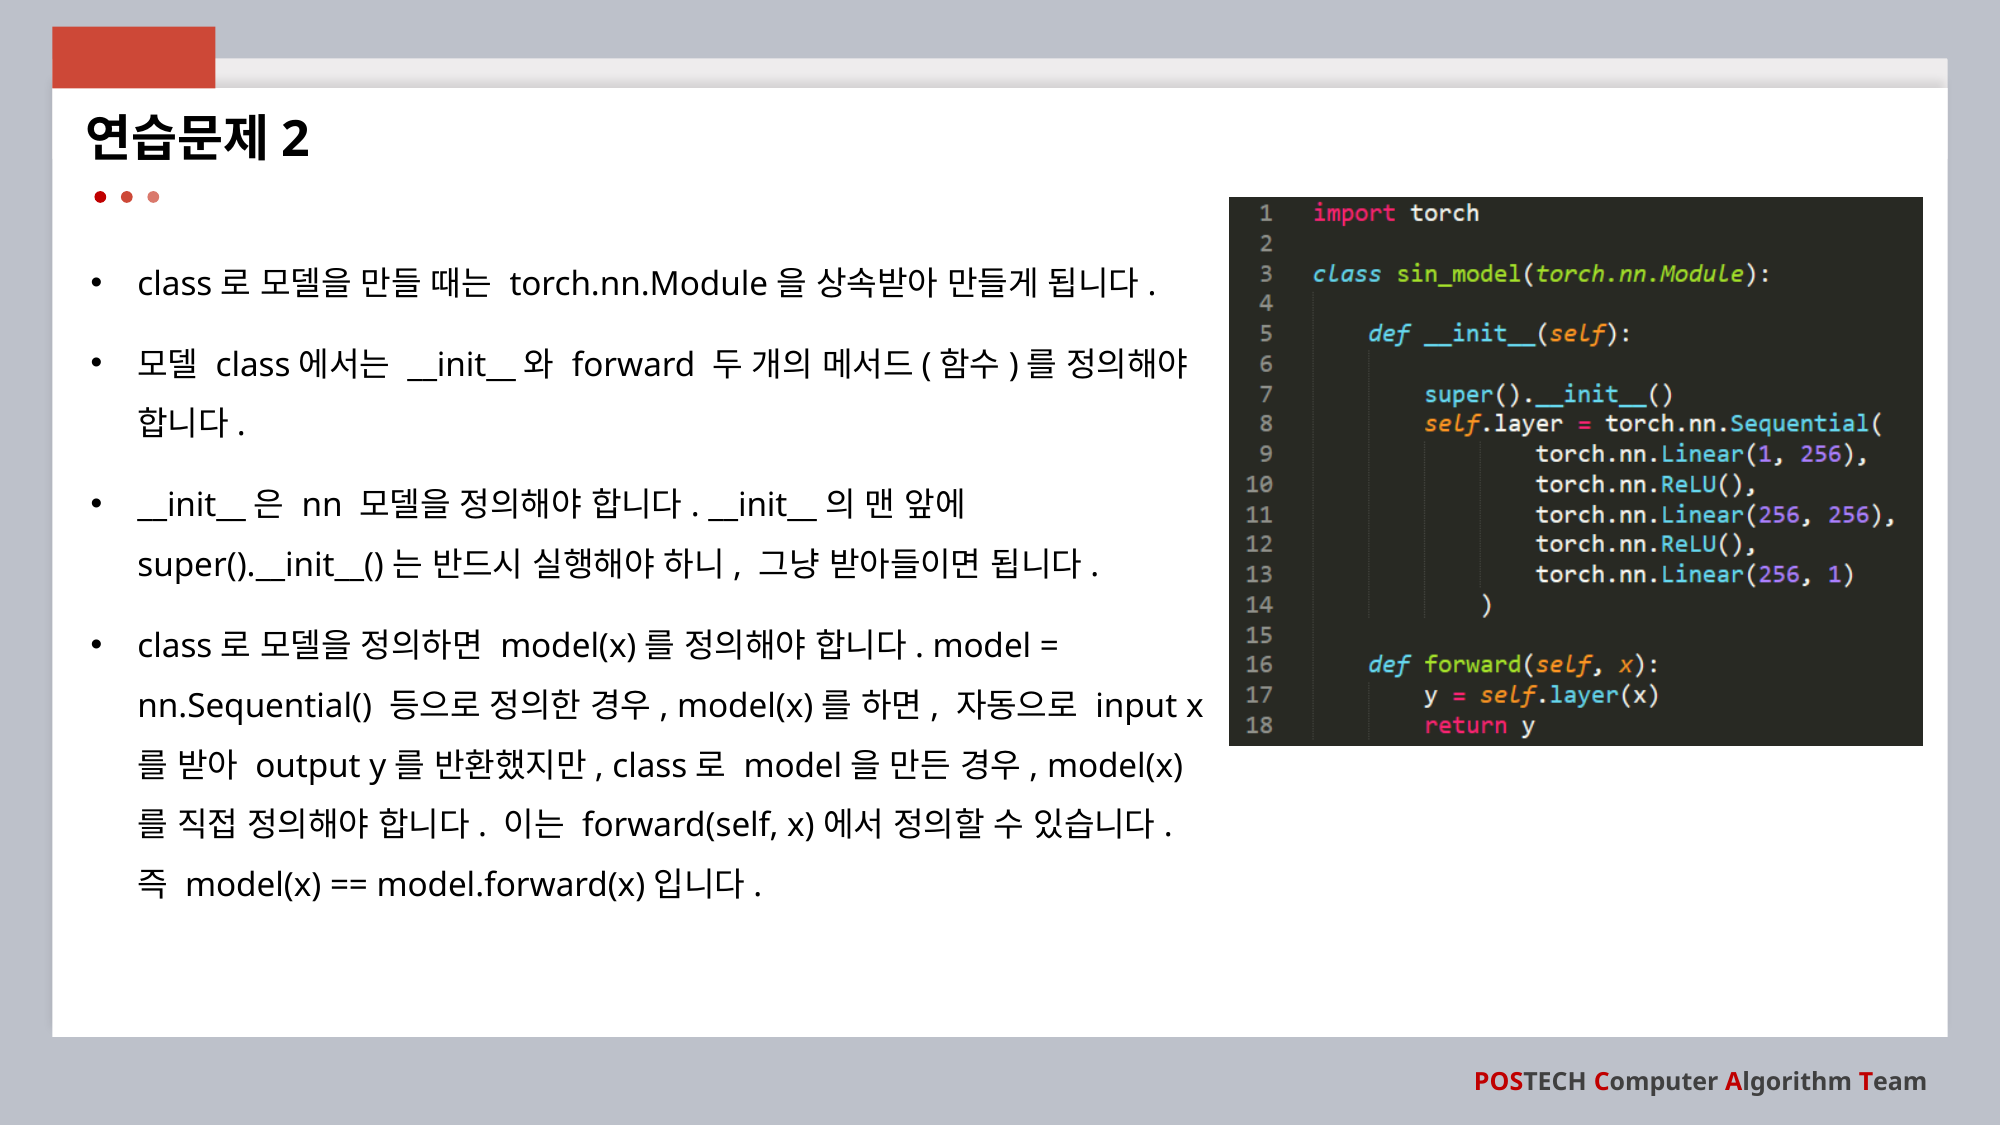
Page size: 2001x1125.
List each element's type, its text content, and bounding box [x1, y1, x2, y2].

list class로 모델을 만들 때는 torch.nn.Module을 상속받아 만들게 됩니다. 모델 class에서는 __init__와 forward 두 개의 메서드(함수)를 정의해야 합니다. __init__은 nn 모델을 정의해야 합니다. __init__의 맨 앞에 super().__init__()는 반드시 실행해야 하니, 그냥 받아들이면 됩니다. class로 모델을 정의하면 model(x)를 정의해야 합니다. model = nn.Sequential() 등으로 정의한 경우, model(x)를 하면, 자동으로 input x를 받아 output y를 반환했지만, class로 model을 만든 경우, model(x)를 직접 정의해야 합니다. 이는 forward(self, x)에서 정의할 수 있습니다. 즉 model(x) == model.forward(x)입니다. [75, 234, 1229, 1010]
list 연습문제2 [71, 106, 704, 176]
picture [1229, 197, 1923, 746]
